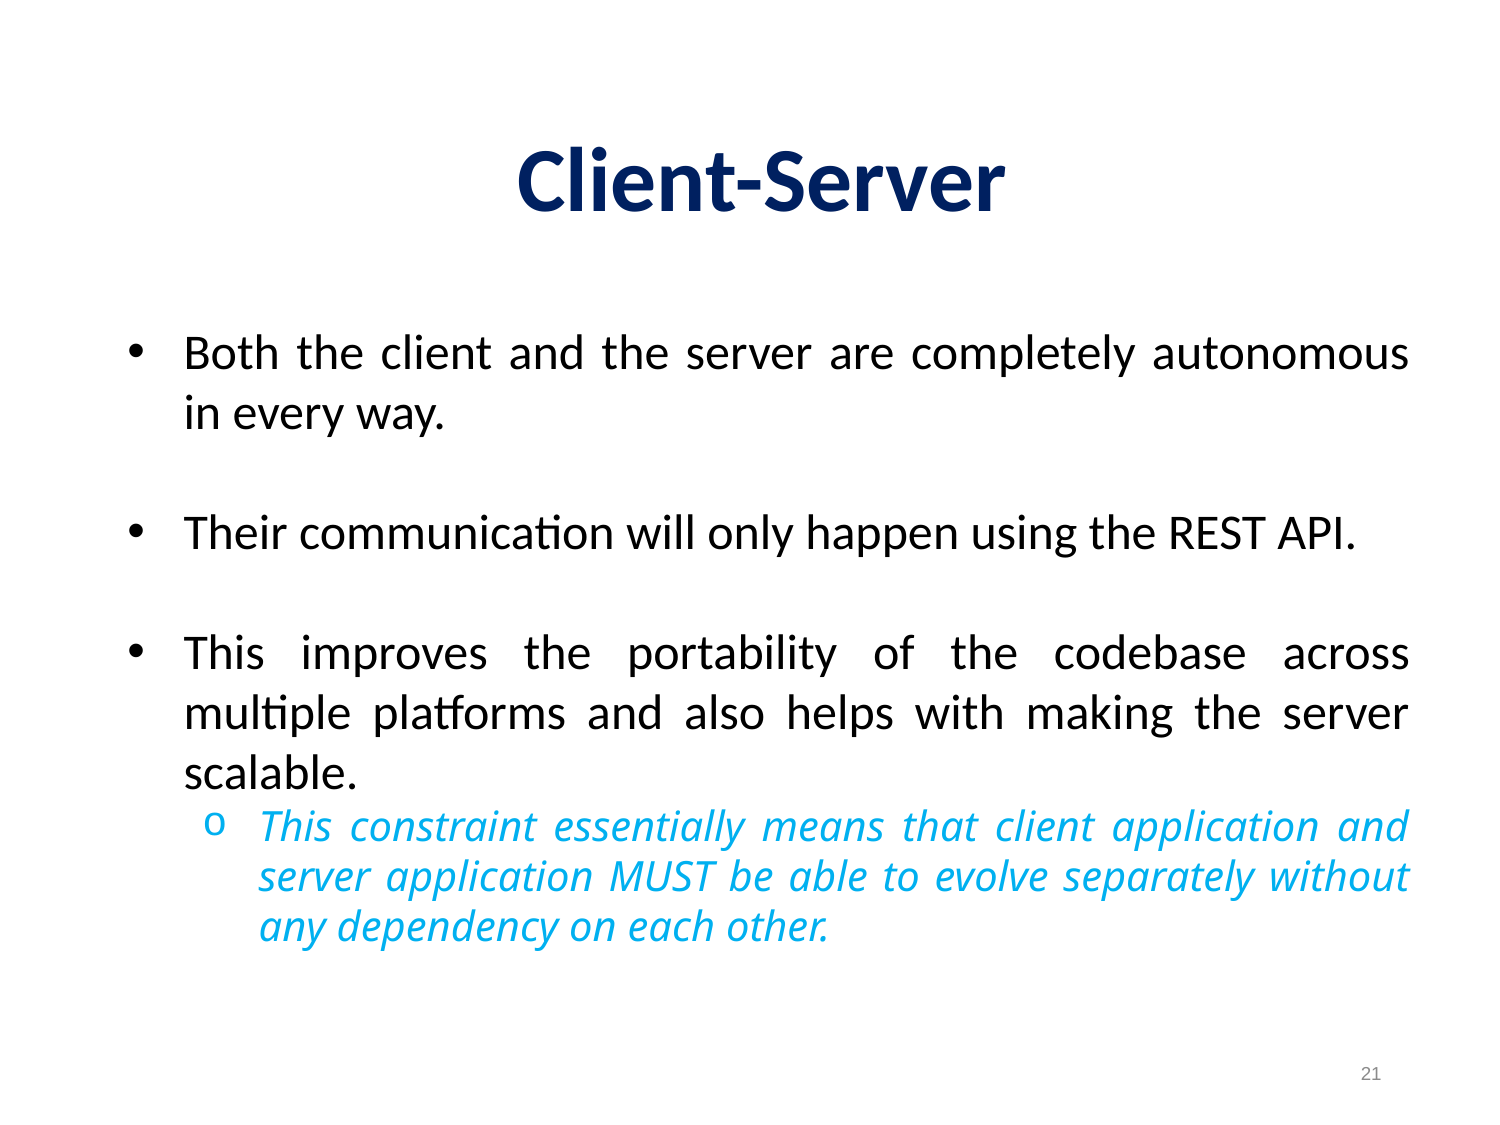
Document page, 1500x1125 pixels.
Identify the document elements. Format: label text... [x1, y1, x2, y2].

text_box Client-Server [262, 112, 1263, 238]
text_box Both the client and the server are completely autonomous in every way. Their communication will only happen using the REST API. This improves the portability of the codebase across multiple platforms and also helps with making the server scalable. This constraint essentially means that client application and server application MUST be able to evolve separately without any dependency on each other. [112, 312, 1425, 1018]
slide_number 21 [1059, 1042, 1397, 1103]
